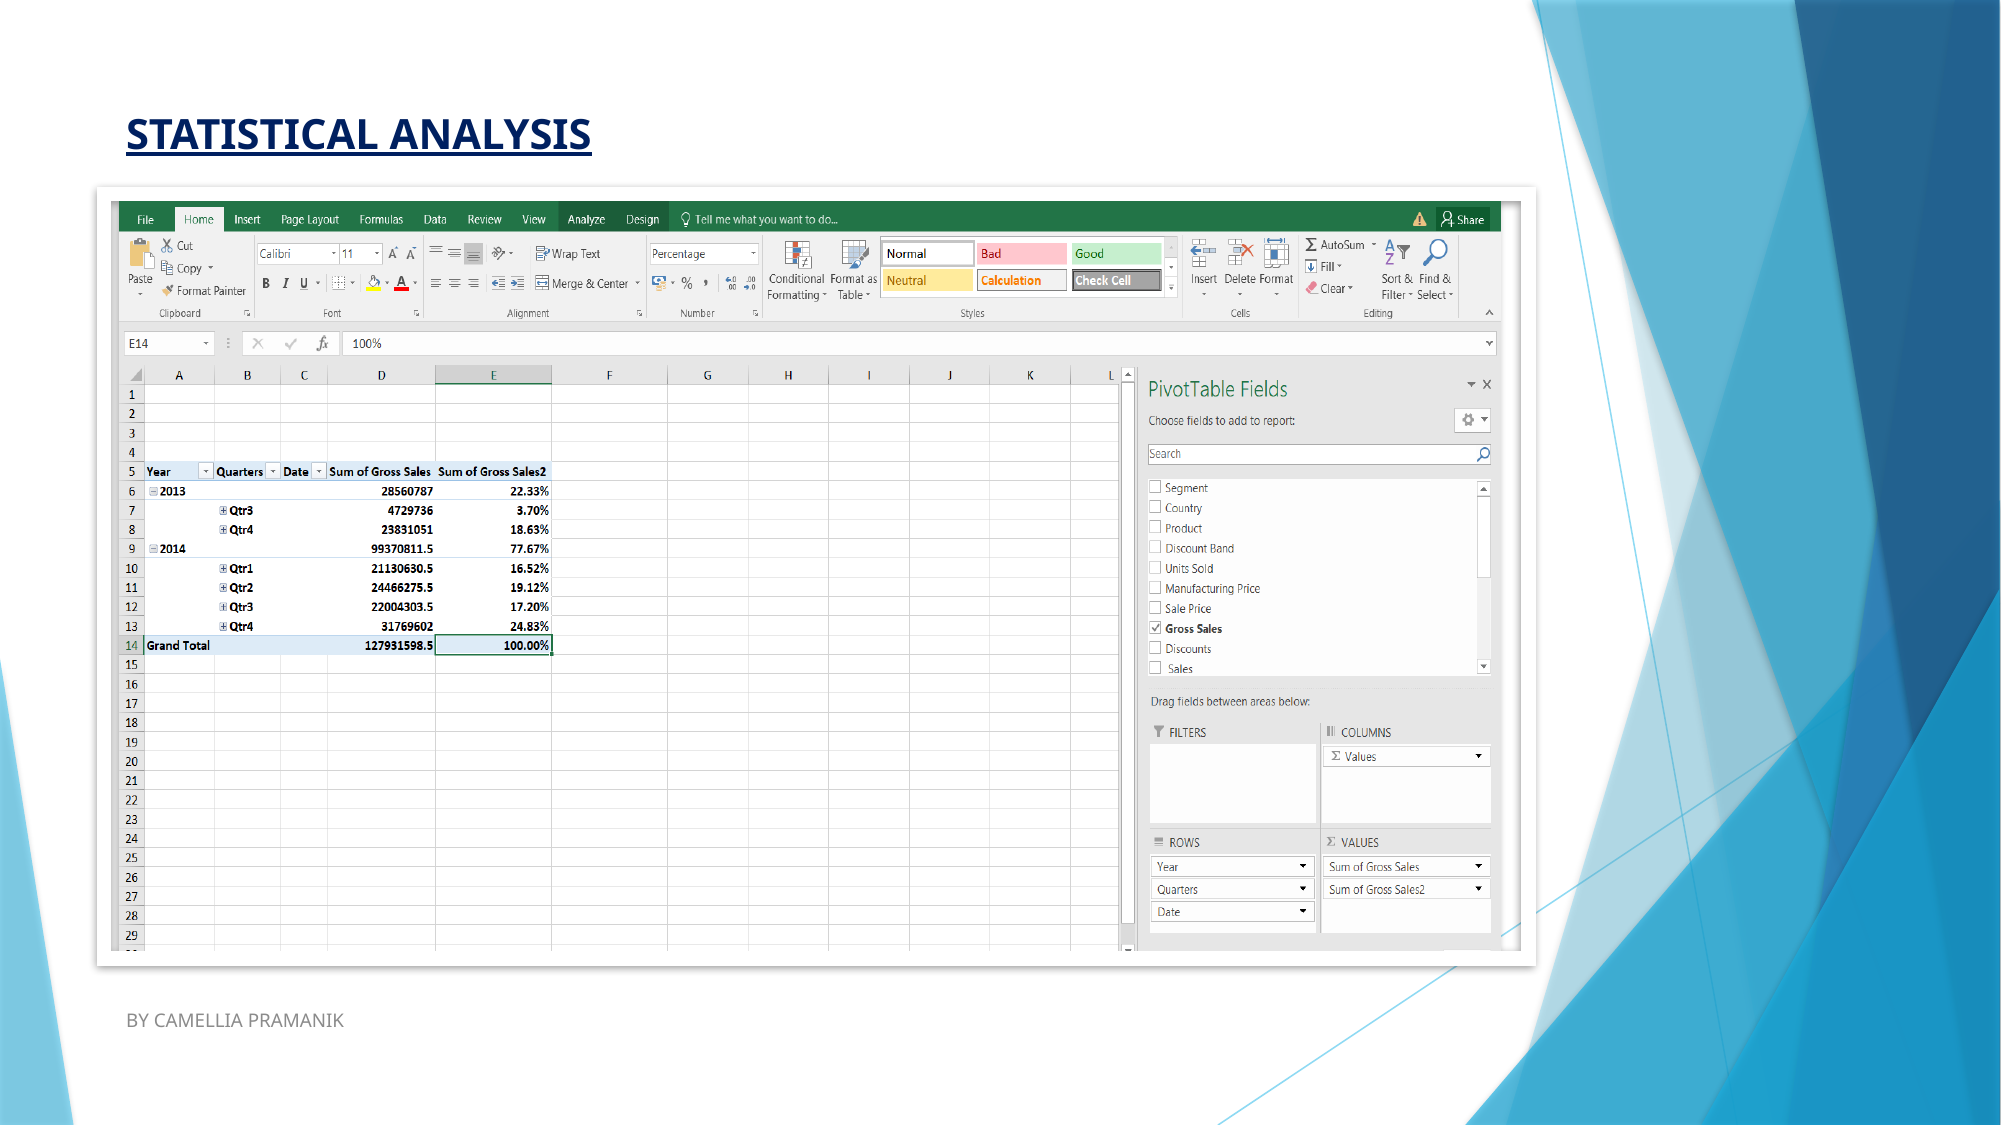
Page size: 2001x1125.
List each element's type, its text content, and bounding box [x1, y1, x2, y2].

title STATISTICAL ANALYSIS [111, 99, 1522, 184]
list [110, 200, 1522, 952]
footer BY CAMELLIA PRAMANIK [111, 991, 1145, 1051]
